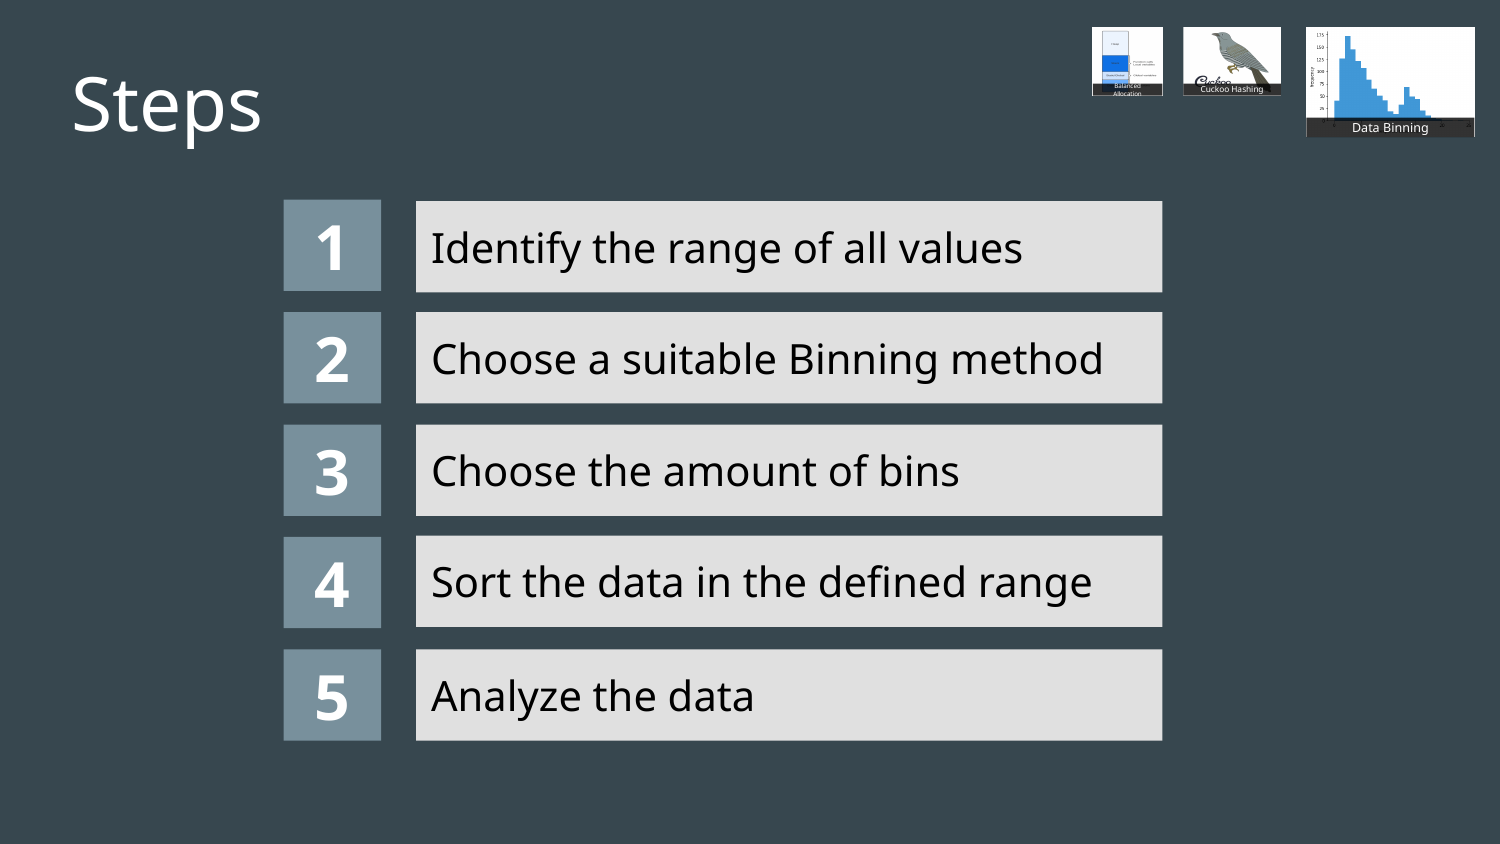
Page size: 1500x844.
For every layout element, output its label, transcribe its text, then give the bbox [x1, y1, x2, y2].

text_box 5 [283, 649, 382, 741]
text_box Choose the amount of bins [416, 424, 1163, 516]
text_box 3 [283, 424, 382, 516]
text_box 2 [283, 312, 382, 404]
title Steps [56, 40, 909, 167]
text_box Analyze the data [416, 649, 1163, 741]
text_box 1 [283, 199, 382, 291]
text_box Choose a suitable Binning method [416, 312, 1163, 404]
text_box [1183, 26, 1282, 96]
text_box Sort the data in the defined range [416, 535, 1163, 627]
text_box Identify the range of all values [416, 201, 1163, 293]
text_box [1306, 26, 1475, 138]
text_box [1092, 26, 1163, 96]
text_box 4 [283, 536, 382, 629]
